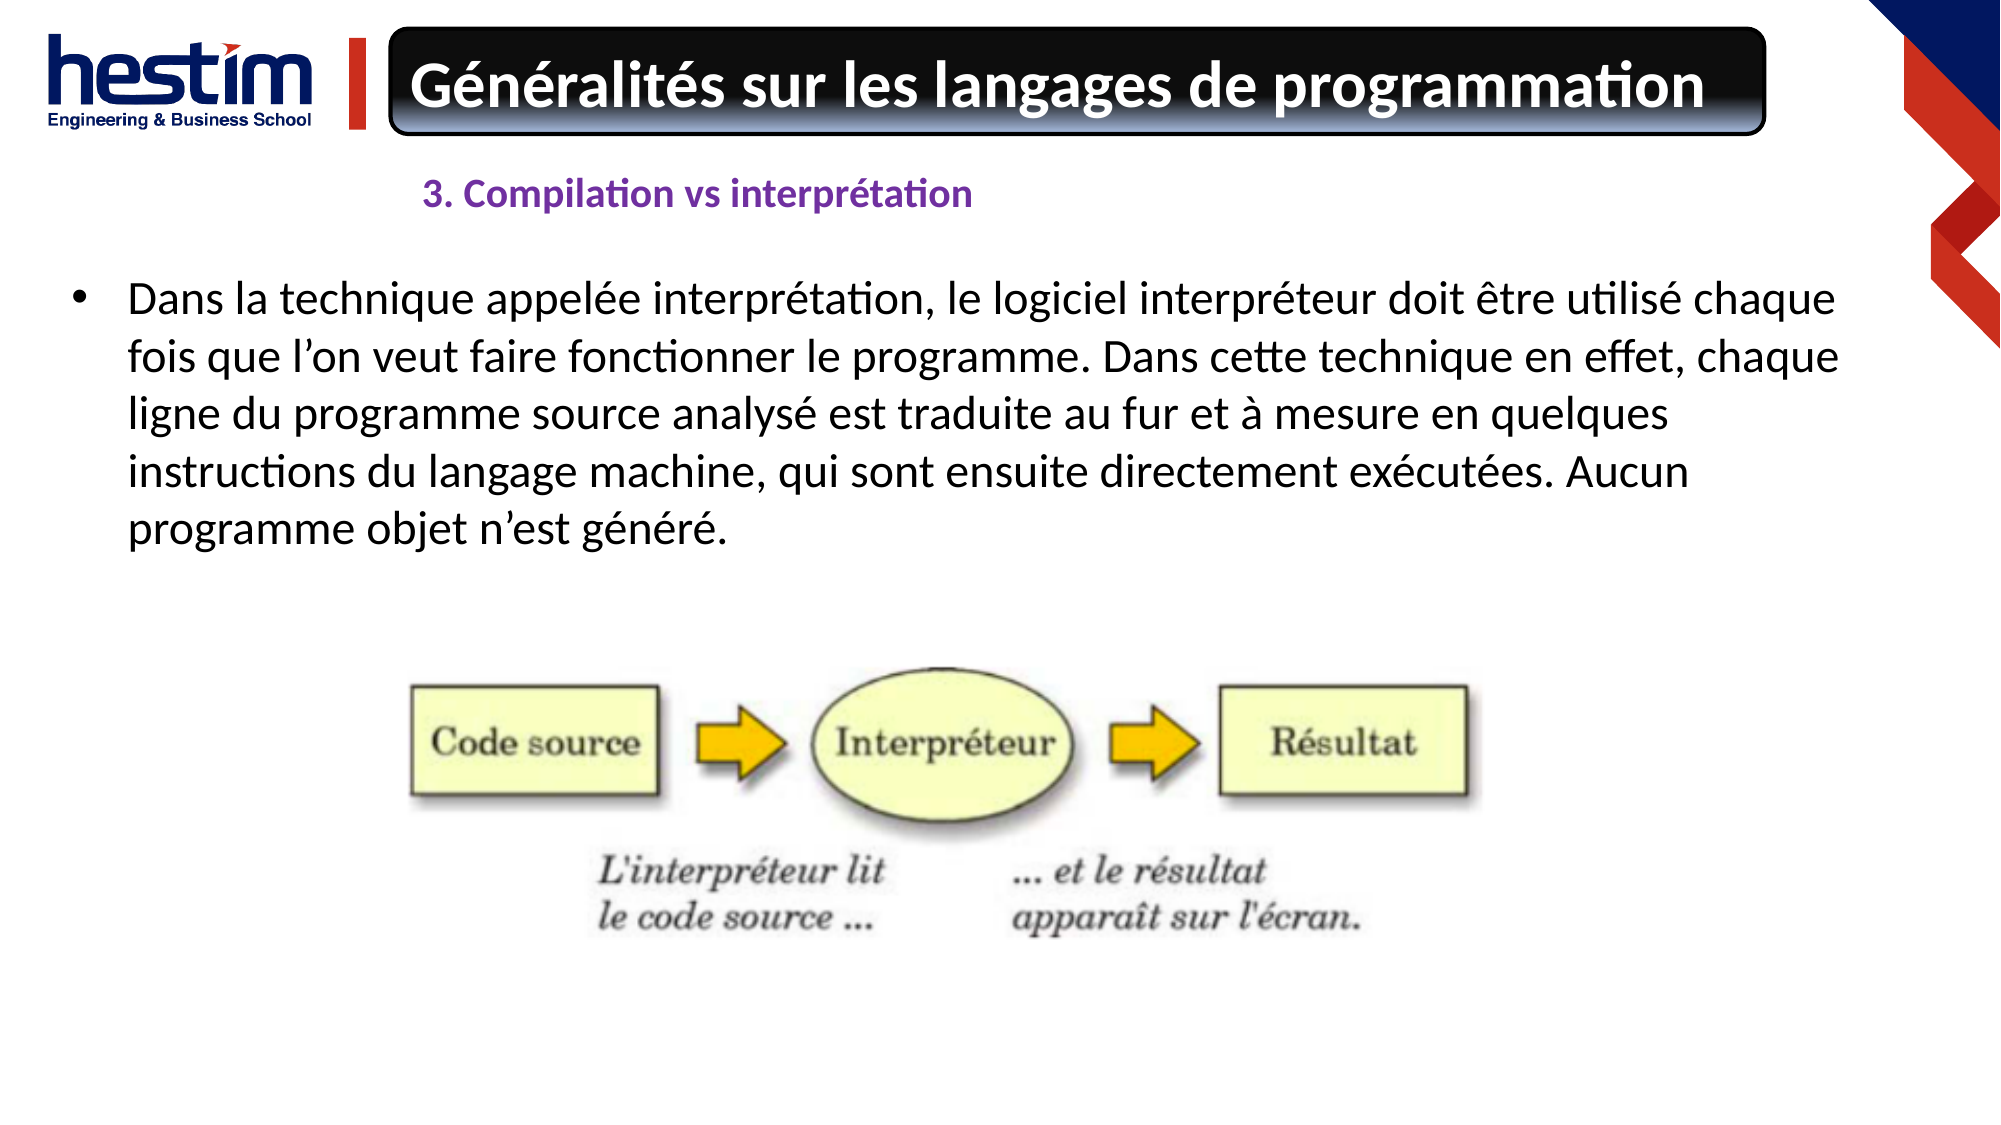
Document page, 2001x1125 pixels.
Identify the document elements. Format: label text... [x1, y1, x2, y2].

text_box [1866, 0, 2000, 350]
picture [365, 628, 1541, 967]
text_box Dans la technique appelée interprétation, le logiciel interpréteur doit être utilisé chaque fois que l’on veut faire fonctionner le programme. Dans cette technique en effet, chaque ligne du programme source analysé est traduite au fur et à mesure en quelques instructions du langage machine, qui sont ensuite directement exécutées. Aucun programme objet n’est généré. [56, 259, 1924, 562]
text_box 3. Compilation vs interprétation [407, 158, 989, 224]
text_box Généralités sur les langages de programmation [389, 27, 1766, 136]
text_box [348, 37, 367, 131]
picture [33, 28, 326, 134]
